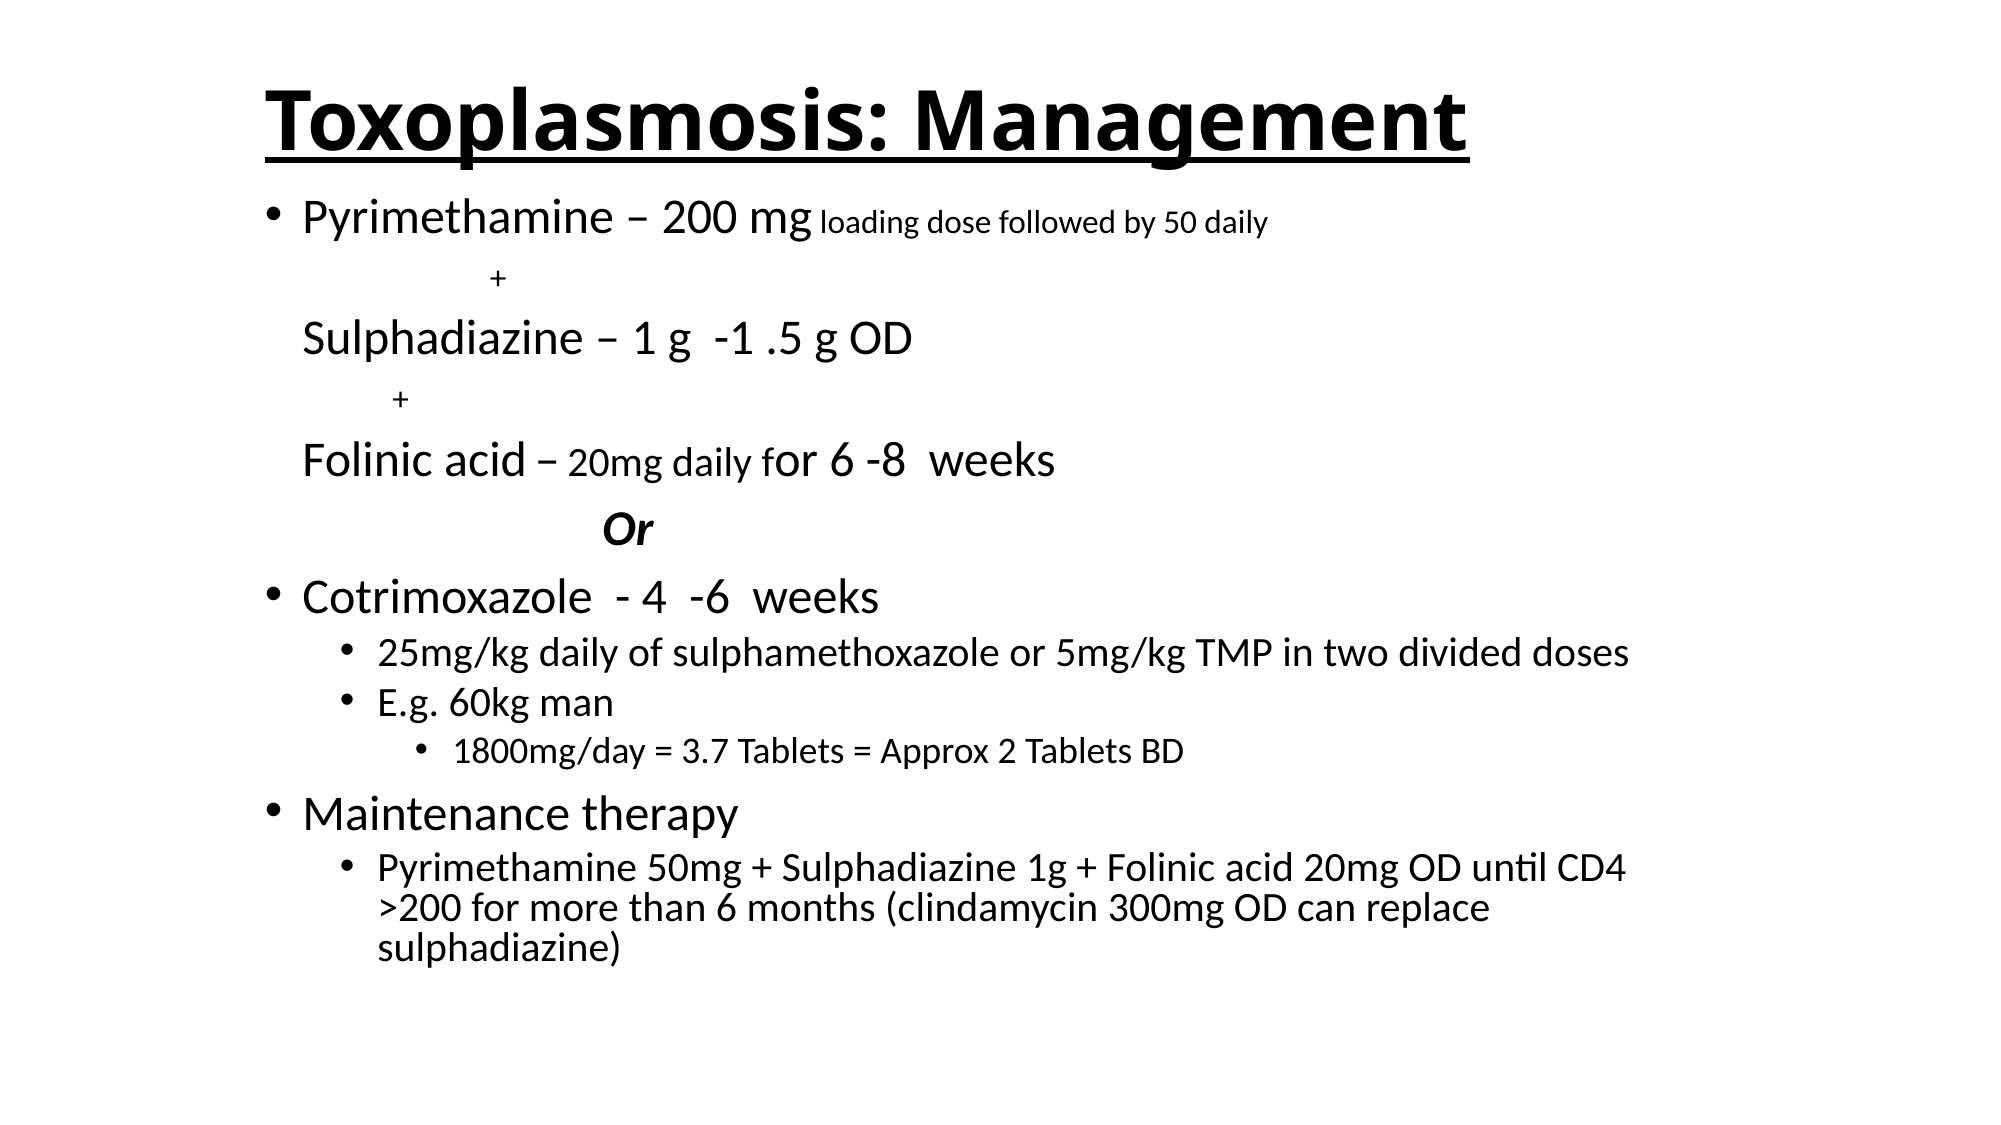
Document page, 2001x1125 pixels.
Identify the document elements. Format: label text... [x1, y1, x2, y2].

title Toxoplasmosis: Management [249, 35, 1718, 176]
list Pyrimethamine – 200 mg loading dose followed by 50 daily + Sulphadiazine – 1 g -1 .5 g OD + Folinic acid – 20mg daily for 6 -8 weeks Or Cotrimoxazole - 4 -6 weeks 25mg/kg daily of sulphamethoxazole or 5mg/kg TMP in two divided doses E.g. 60kg man 1800mg/day = 3.7 Tablets = Approx 2 Tablets BD Maintenance therapy Pyrimethamine 50mg + Sulphadiazine 1g + Folinic acid 20mg OD until CD4 >200 for more than 6 months (clindamycin 300mg OD can replace sulphadiazine) [249, 187, 1719, 979]
